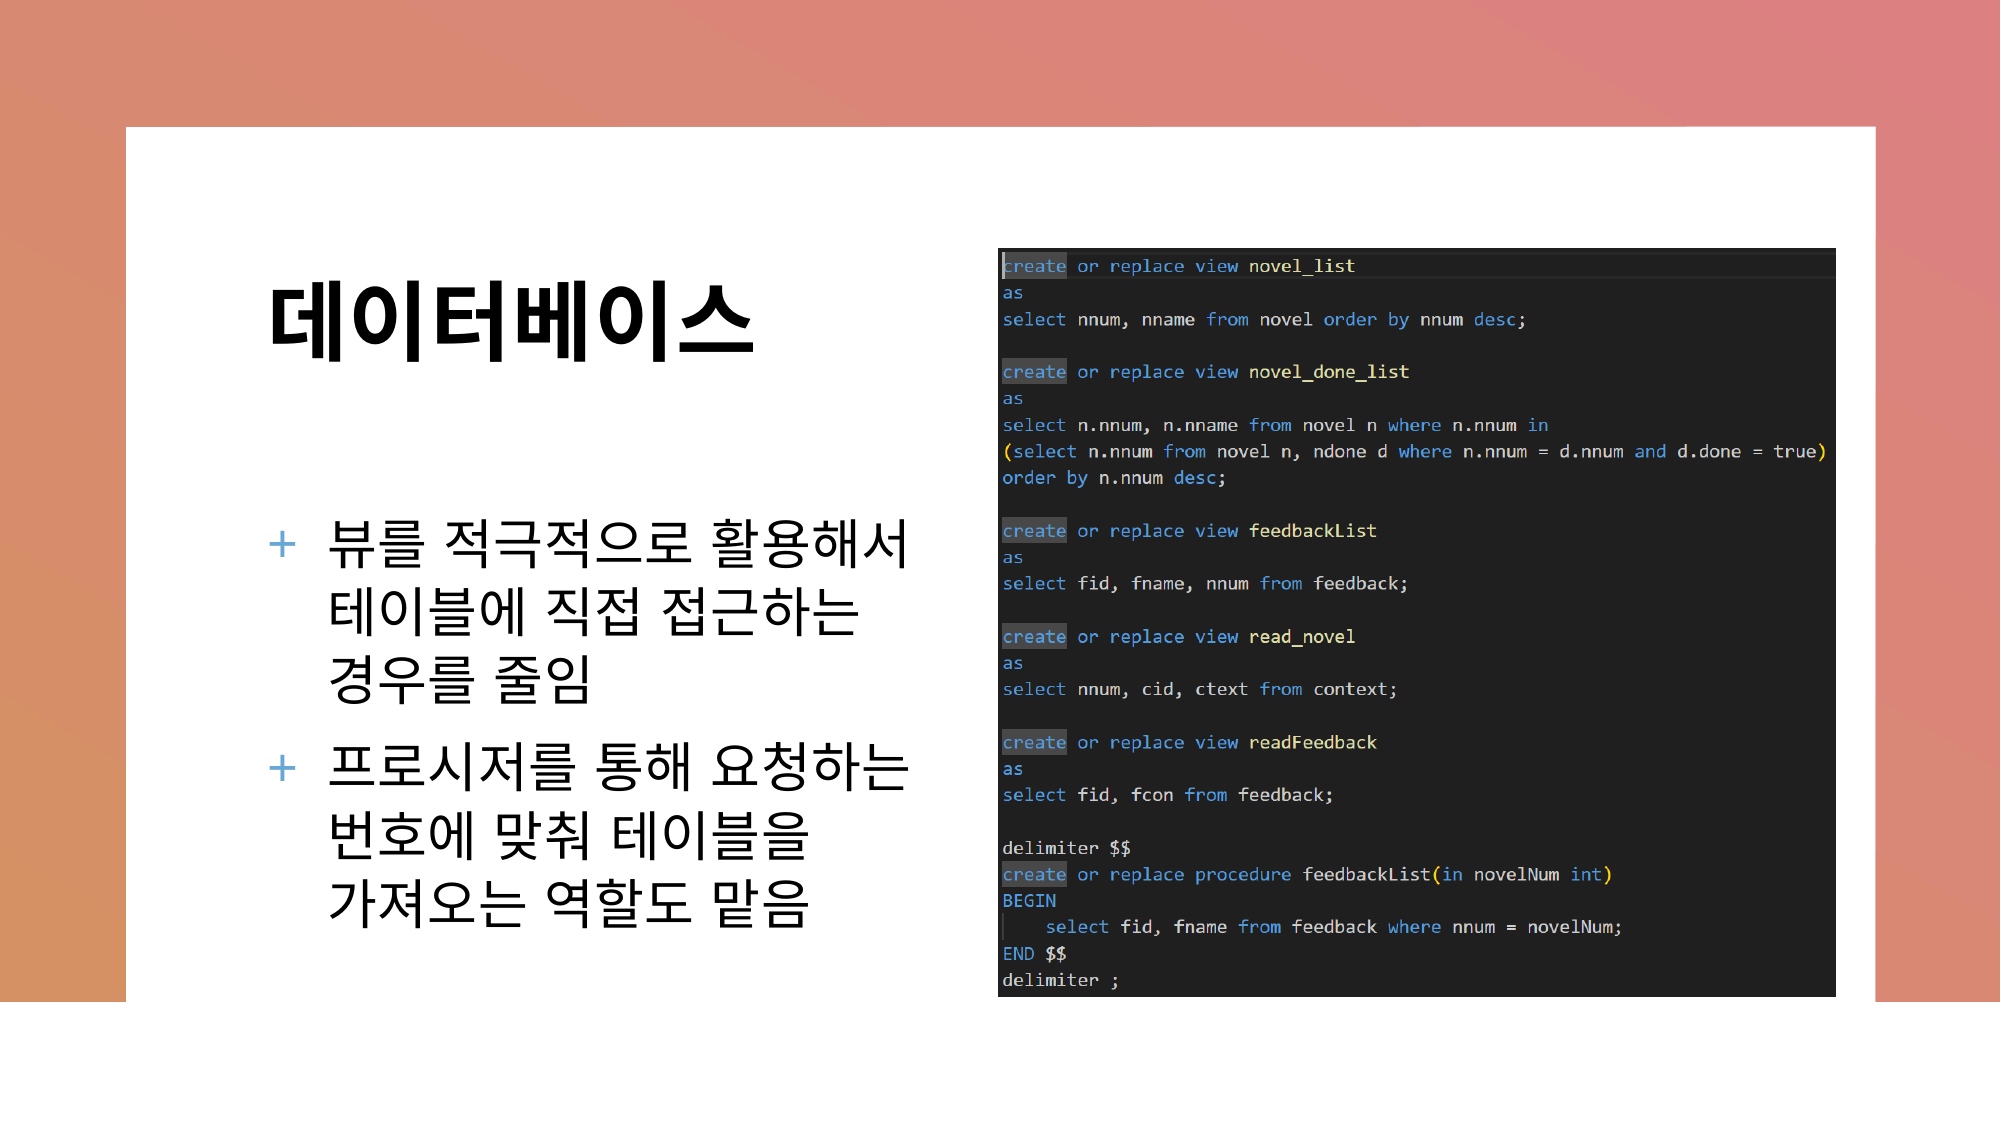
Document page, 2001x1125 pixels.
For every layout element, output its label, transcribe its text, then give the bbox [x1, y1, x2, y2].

title 데이터베이스 [248, 248, 998, 470]
picture [998, 248, 1836, 997]
list 뷰를 적극적으로 활용해서 테이블에 직접 접근하는 경우를 줄임 프로시저를 통해 요청하는 번호에 맞춰 테이블을 가져오는 역할도 맡음 [248, 488, 960, 1001]
